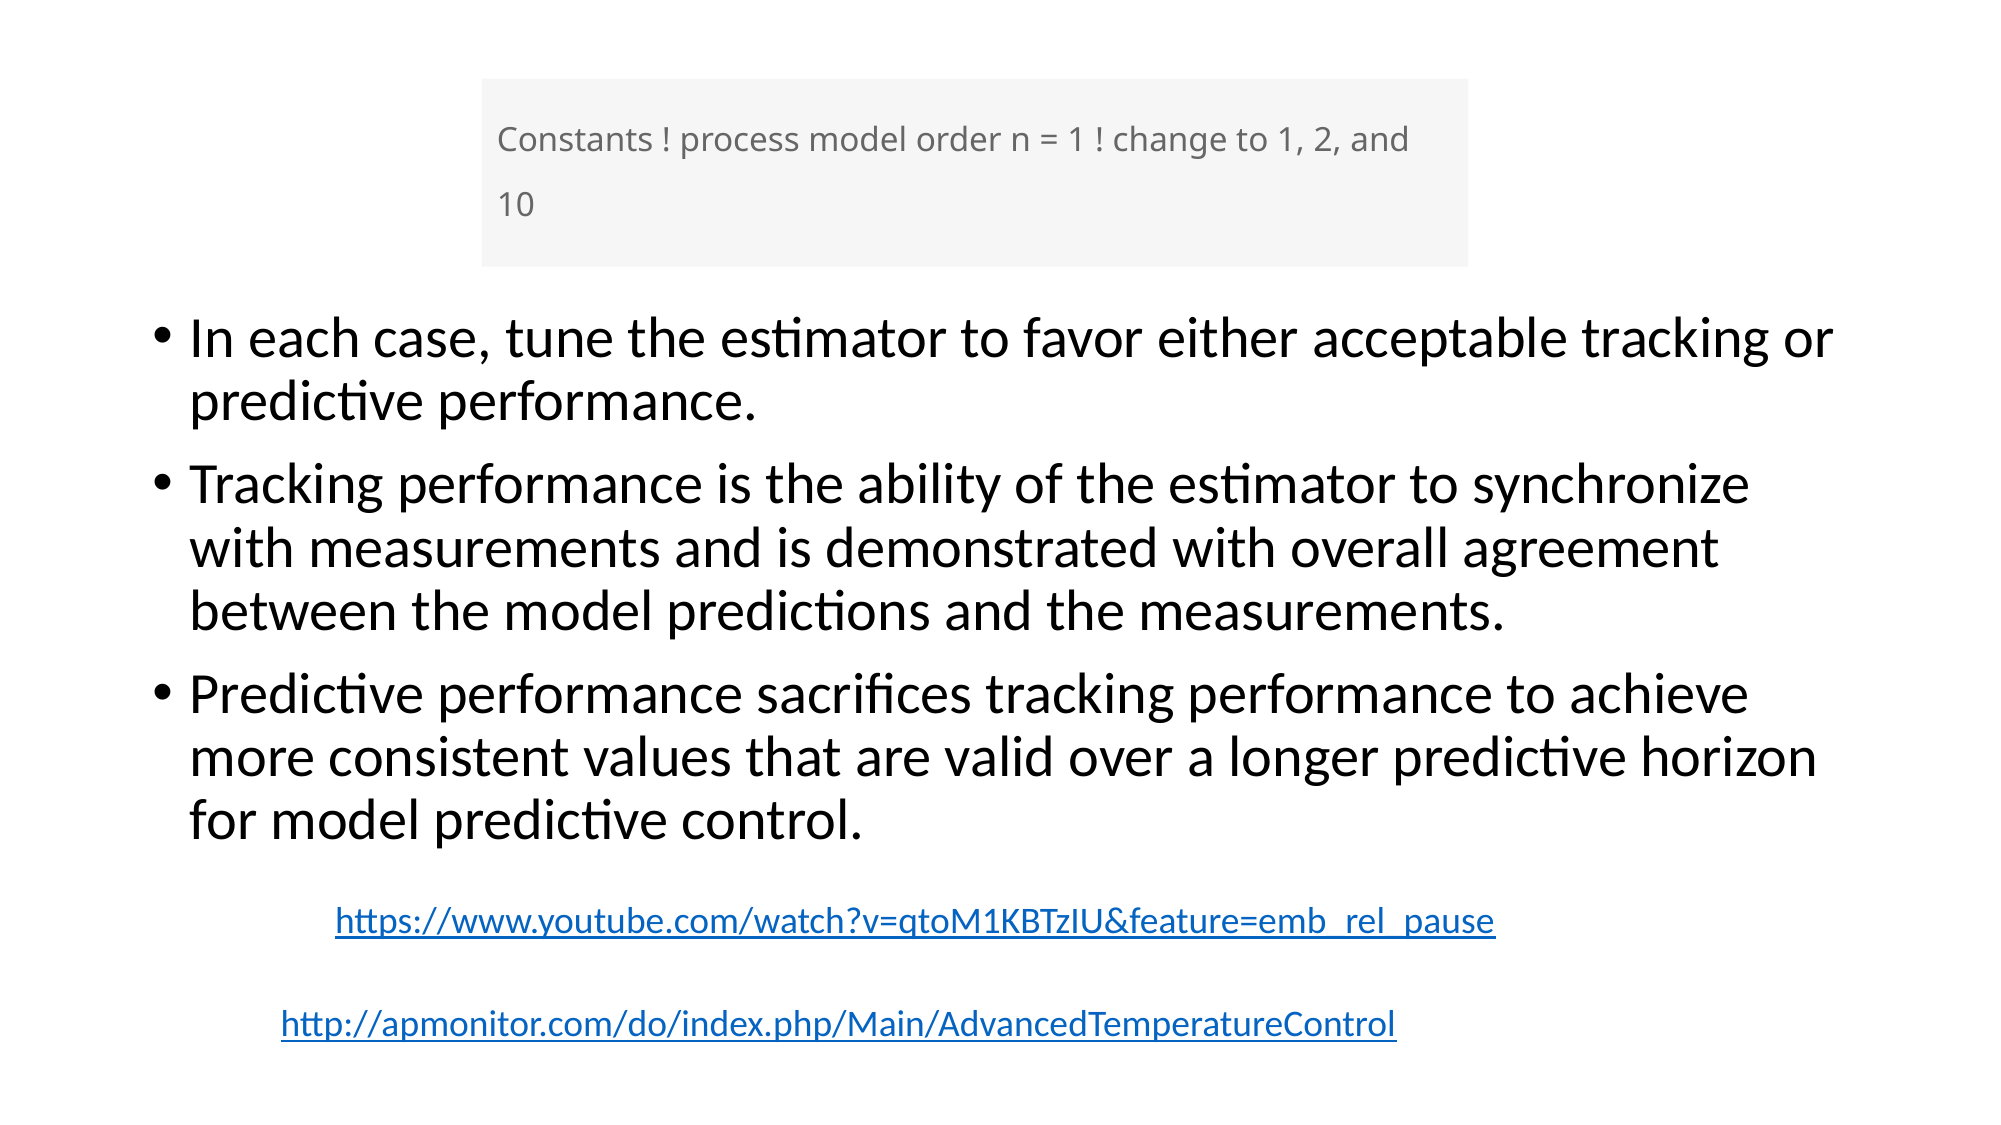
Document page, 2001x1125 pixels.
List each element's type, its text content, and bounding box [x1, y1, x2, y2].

list In each case, tune the estimator to favor either acceptable tracking or predictive performance. Tracking performance is the ability of the estimator to synchronize with measurements and is demonstrated with overall agreement between the model predictions and the measurements. Predictive performance sacrifices tracking performance to achieve more consistent values that are valid over a longer predictive horizon for model predictive control. [137, 299, 1863, 1014]
text_box https://www.youtube.com/watch?v=qtoM1KBTzIU&feature=emb_rel_pause [320, 888, 1630, 949]
text_box Constants ! process model order n = 1 ! change to 1, 2, and 10 [481, 78, 1469, 267]
text_box http://apmonitor.com/do/index.php/Main/AdvancedTemperatureControl [265, 992, 1646, 1052]
